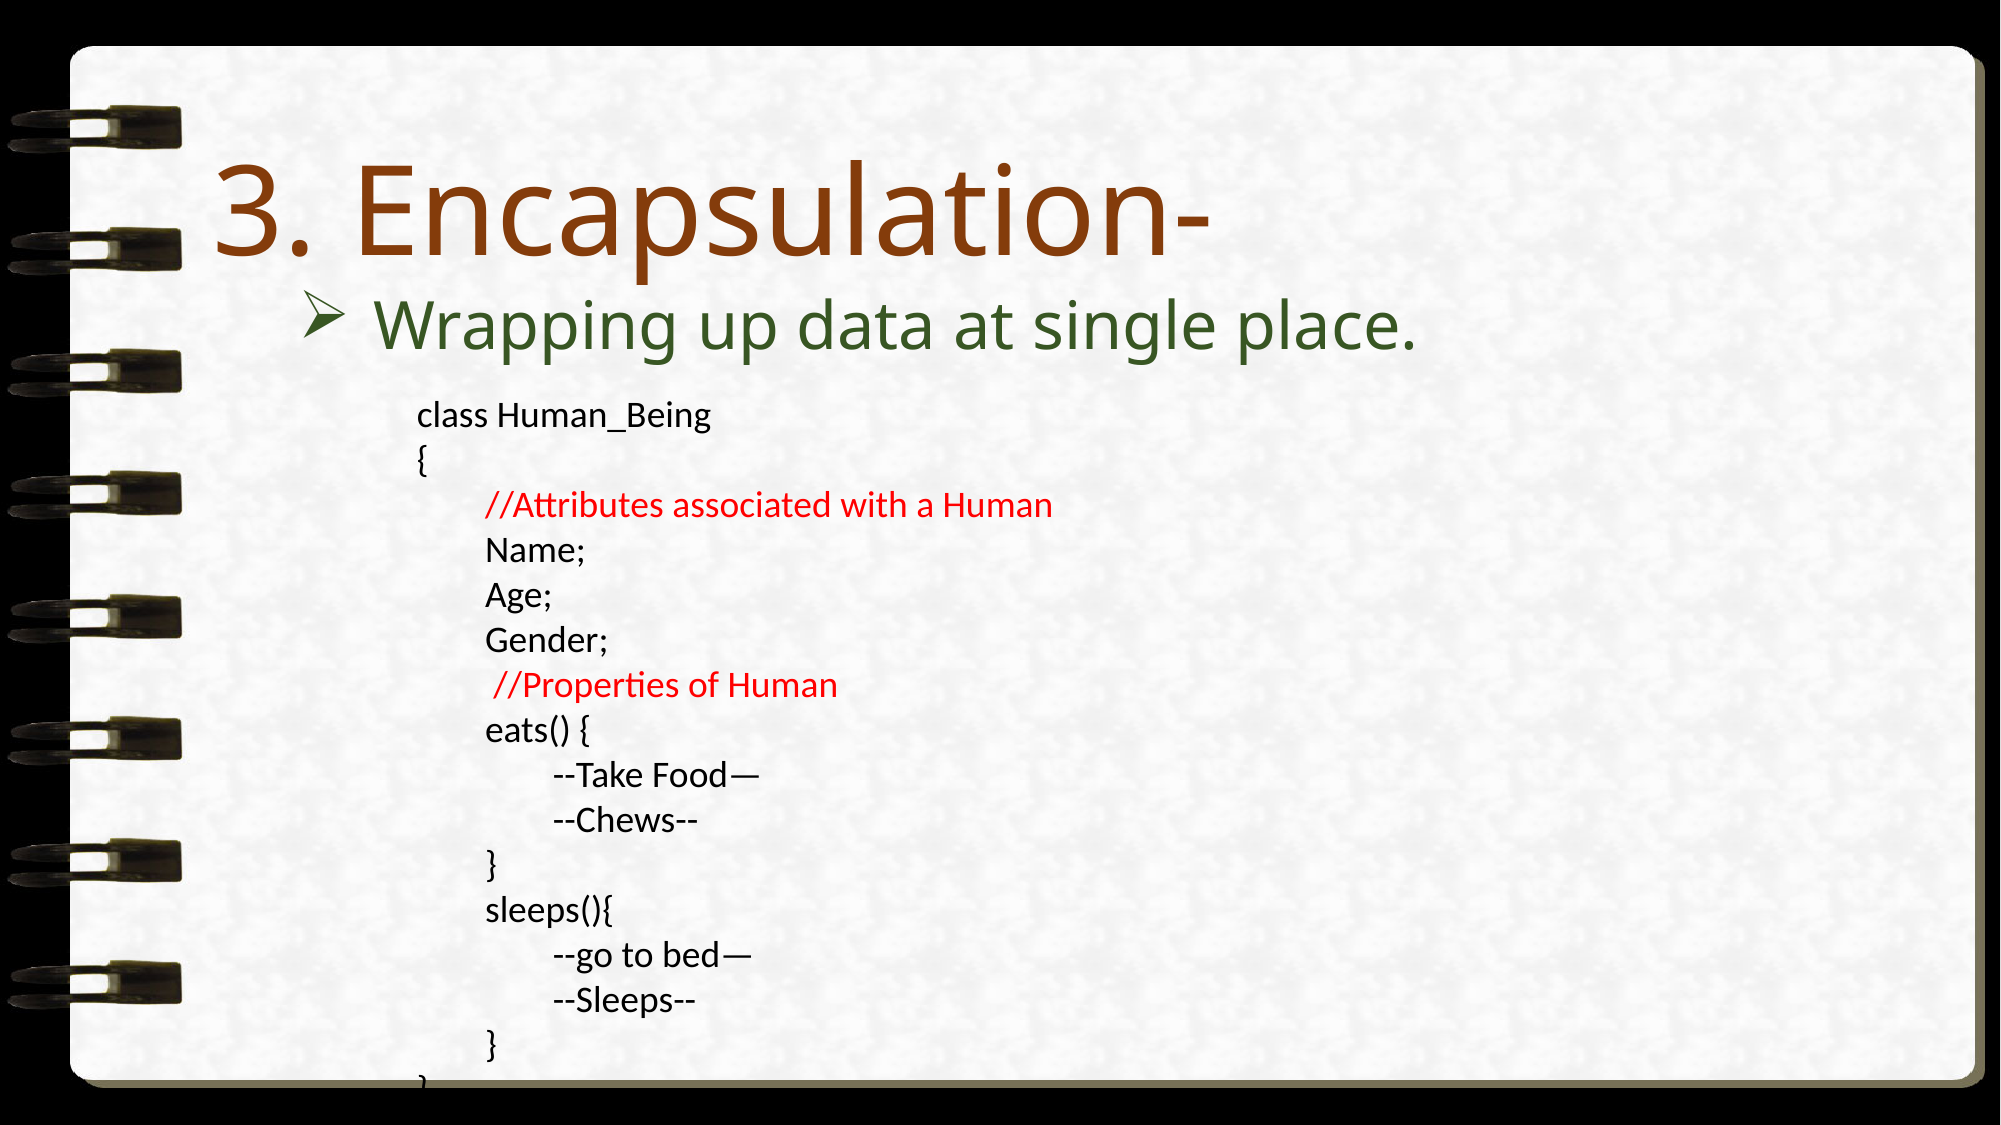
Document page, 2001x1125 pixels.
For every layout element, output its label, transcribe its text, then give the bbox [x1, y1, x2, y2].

picture [0, 0, 2001, 1125]
text_box 3. Encapsulation- [197, 123, 1306, 289]
text_box Wrapping up data at single place. [283, 275, 1435, 451]
text_box class Human_Being { //Attributes associated with a Human Name; Age; Gender; //Properties of Human eats() { --Take Food— --Chews-- } sleeps(){ --go to bed— --Sleeps-- } } [402, 382, 1102, 1118]
